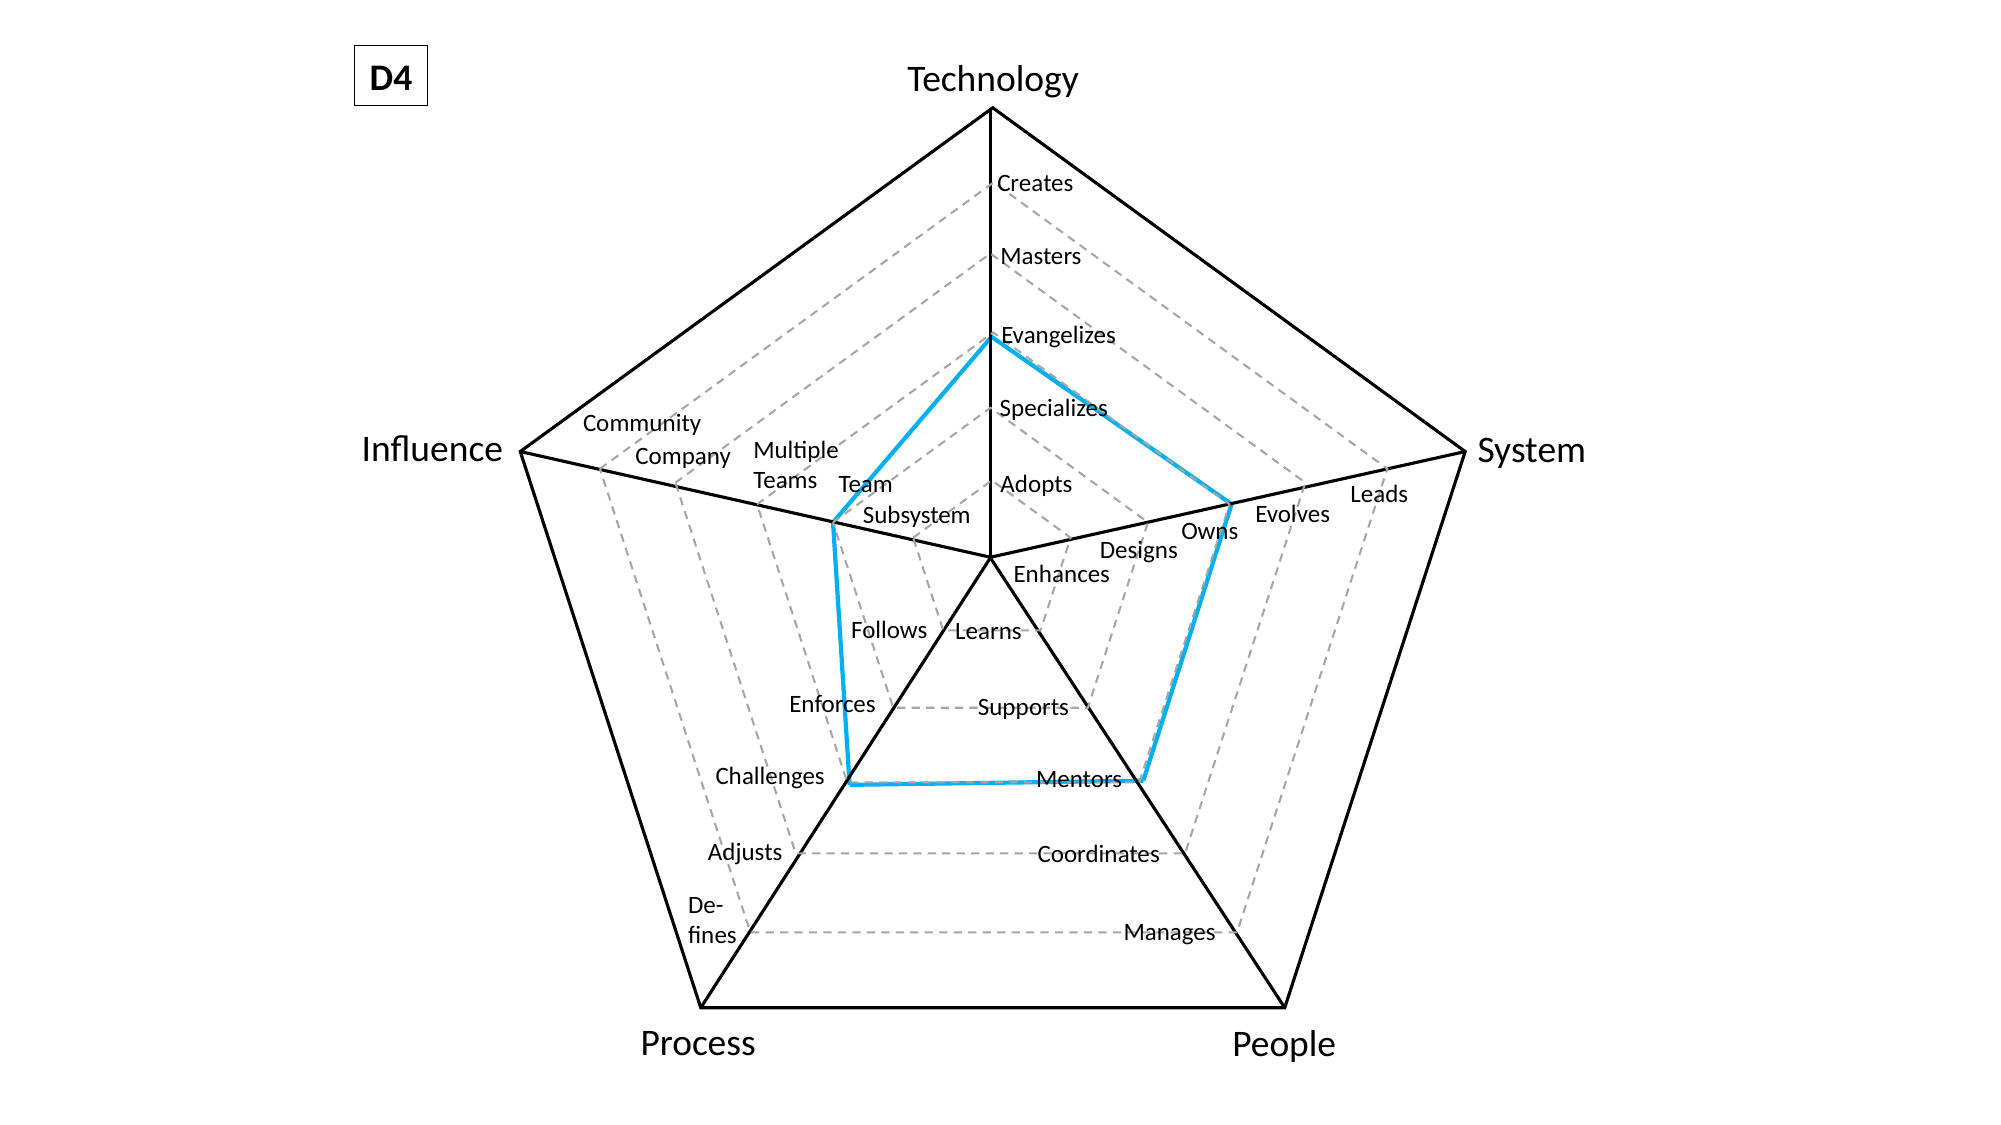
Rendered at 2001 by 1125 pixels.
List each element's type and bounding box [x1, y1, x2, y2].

text_box [345, 46, 1602, 1073]
